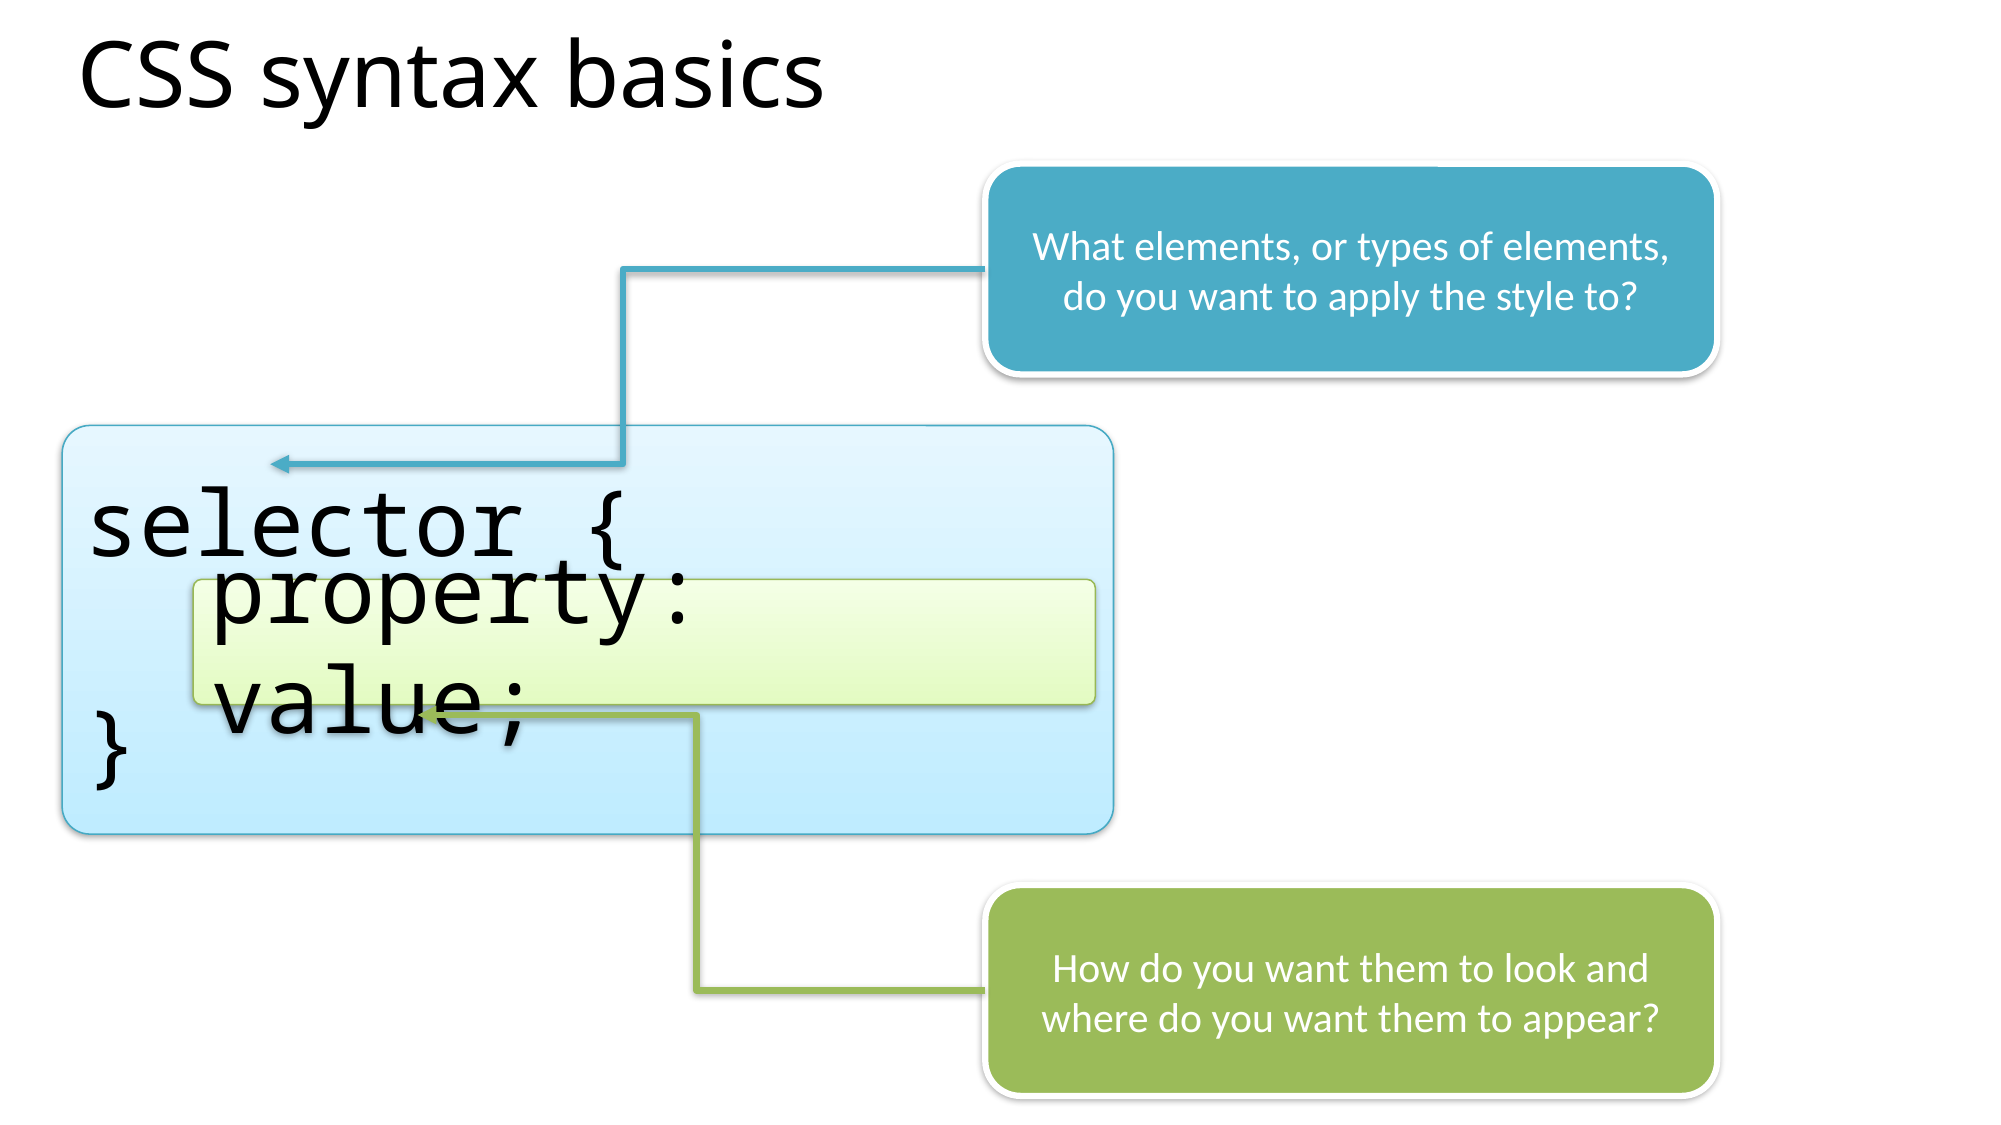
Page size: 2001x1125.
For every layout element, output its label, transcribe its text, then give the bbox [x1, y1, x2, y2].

text_box How do you want them to look and where do you want them to appear? [982, 881, 1721, 1100]
text_box property: value; [192, 578, 1097, 706]
text_box What elements, or types of elements, do you want to apply the style to? [982, 160, 1721, 378]
text_box selector { } [61, 424, 1115, 835]
title CSS syntax basics [62, 29, 1953, 205]
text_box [269, 268, 986, 465]
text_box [417, 714, 986, 991]
